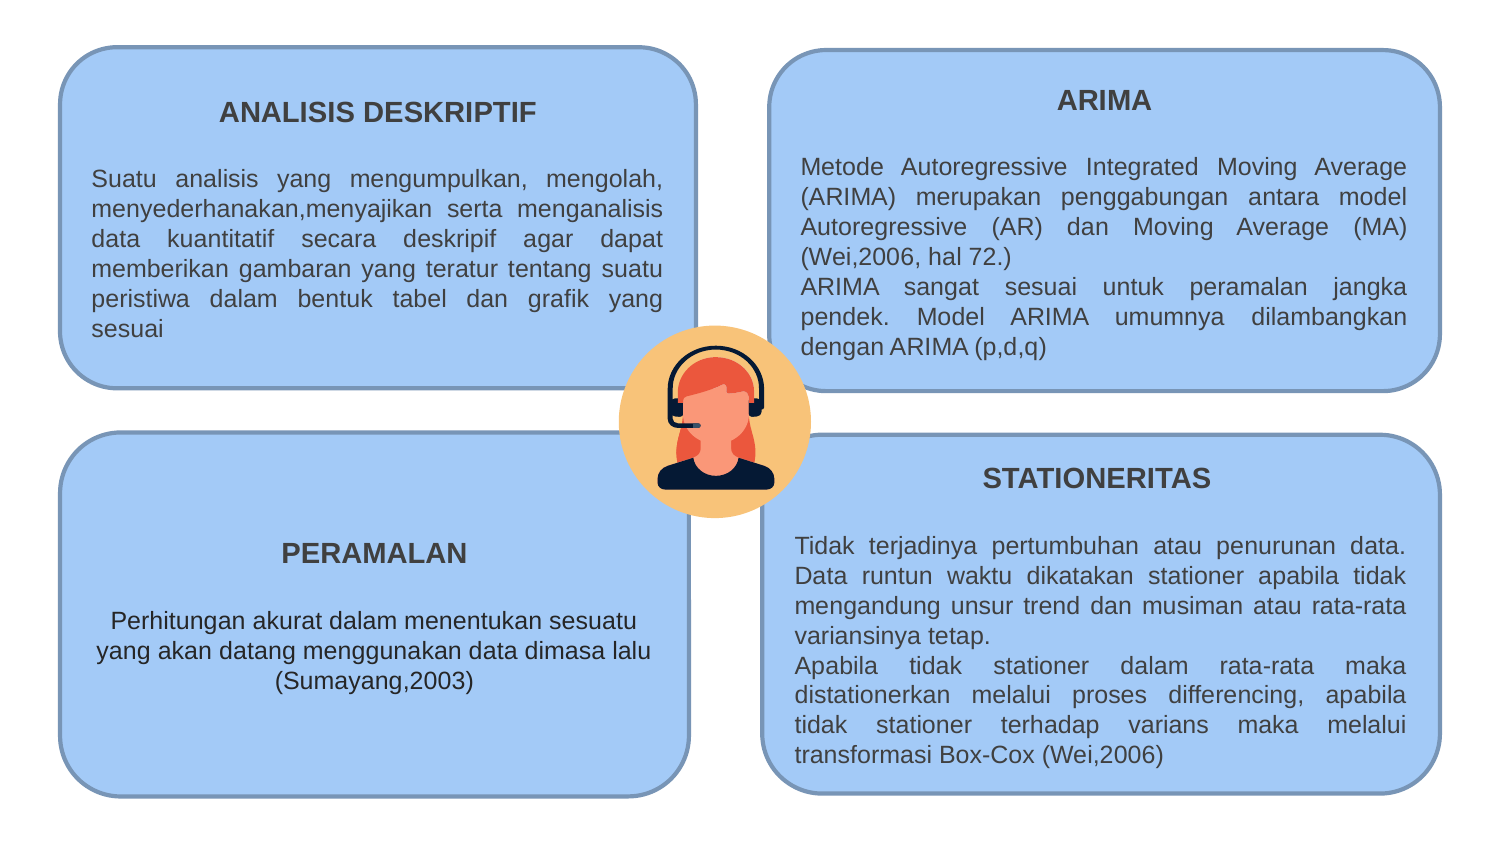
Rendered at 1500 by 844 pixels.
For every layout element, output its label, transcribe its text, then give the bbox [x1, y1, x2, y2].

text_box STATIONERITAS Tidak terjadinya pertumbuhan atau penurunan data. Data runtun waktu dikatakan stationer apabila tidak mengandung unsur trend dan musiman atau rata-rata variansinya tetap. Apabila tidak stationer dalam rata-rata maka distationerkan melalui proses differencing, apabila tidak stationer terhadap varians maka melalui transformasi Box-Cox (Wei,2006) [760, 432, 1443, 796]
text_box ANALISIS DESKRIPTIF Suatu analisis yang mengumpulkan, mengolah, menyederhanakan,menyajikan serta menganalisis data kuantitatif secara deskripif agar dapat memberikan gambaran yang teratur tentang suatu peristiwa dalam bentuk tabel dan grafik yang sesuai [57, 45, 699, 391]
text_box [618, 325, 812, 519]
text_box PERAMALAN Perhitungan akurat dalam menentukan sesuatu yang akan datang menggunakan data dimasa lalu (Sumayang,2003) [57, 430, 692, 799]
text_box ARIMA Metode Autoregressive Integrated Moving Average (ARIMA) merupakan penggabungan antara model Autoregressive (AR) dan Moving Average (MA) (Wei,2006, hal 72.) ARIMA sangat sesuai untuk peramalan jangka pendek. Model ARIMA umumnya dilambangkan dengan ARIMA (p,d,q) [767, 47, 1443, 394]
